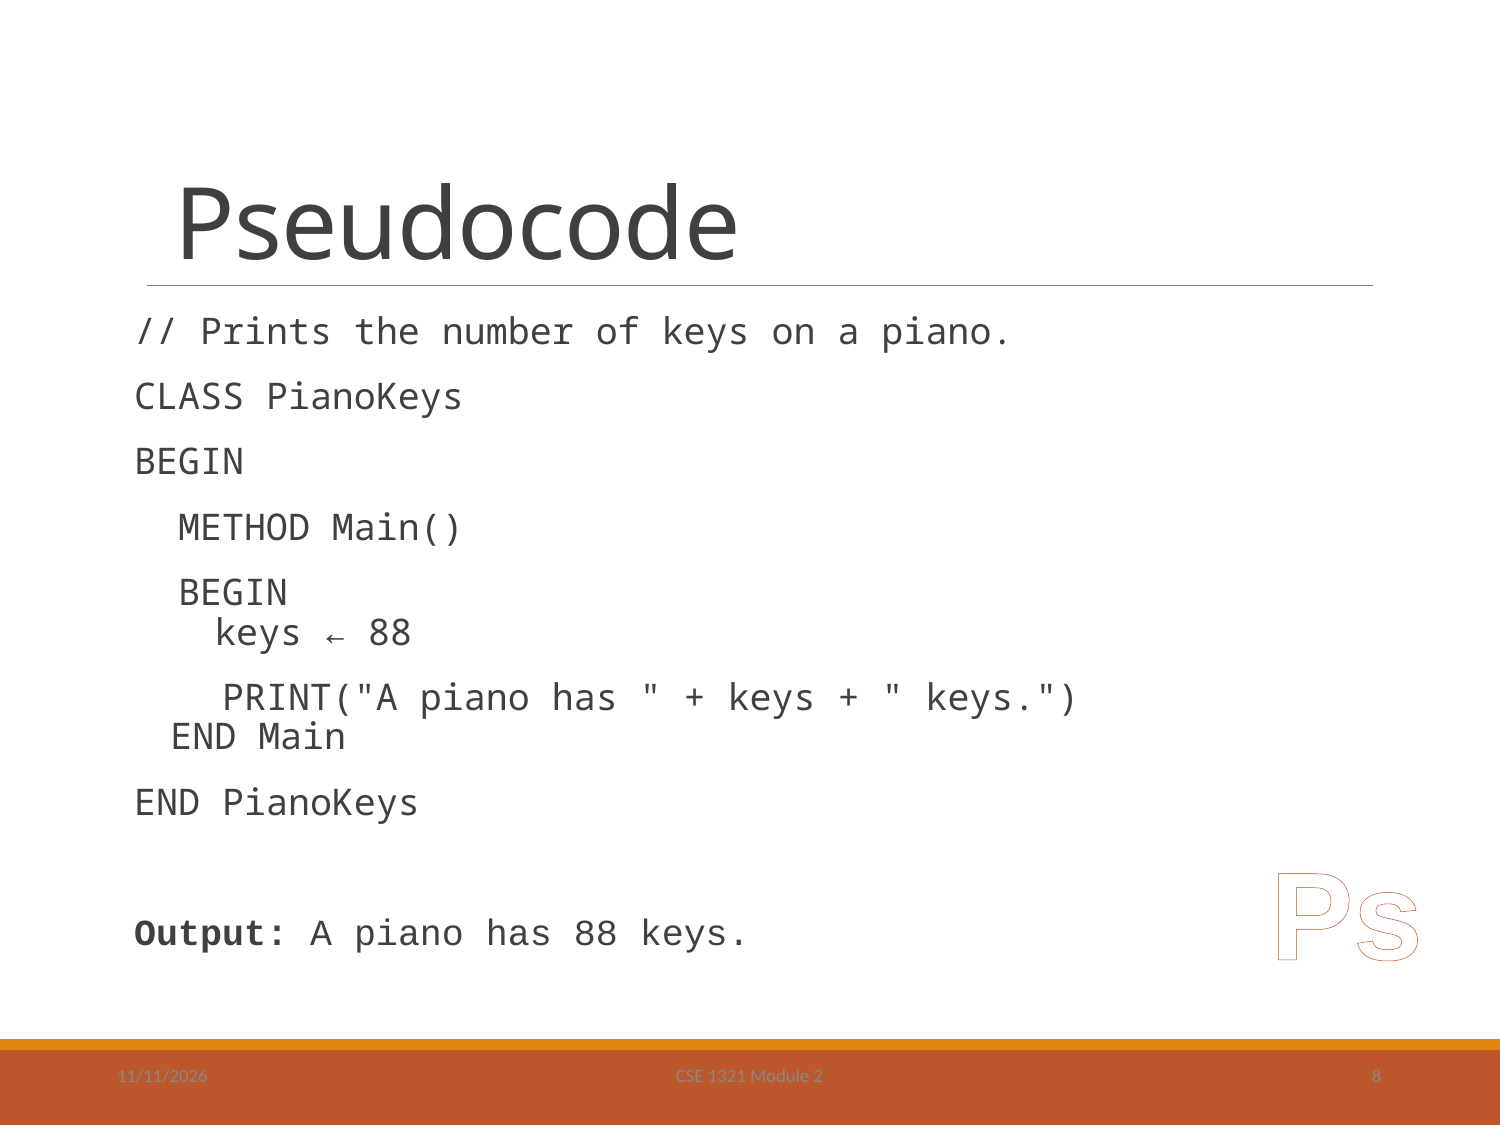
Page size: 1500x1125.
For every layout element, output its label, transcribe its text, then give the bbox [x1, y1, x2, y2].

text_box CSE 1321 Module 2 [496, 1044, 1003, 1105]
text_box 1/22/19 [102, 1044, 440, 1105]
list // Prints the number of keys on a piano. CLASS PianoKeys BEGIN METHOD Main() BEGIN keys ← 88 PRINT("A piano has " + keys + " keys.") END Main END PianoKeys Output: A piano has 88 keys. [134, 305, 1372, 966]
text_box Ps [1236, 827, 1457, 993]
title Pseudocode [134, 49, 1372, 288]
text_box 8 [1058, 1044, 1397, 1105]
